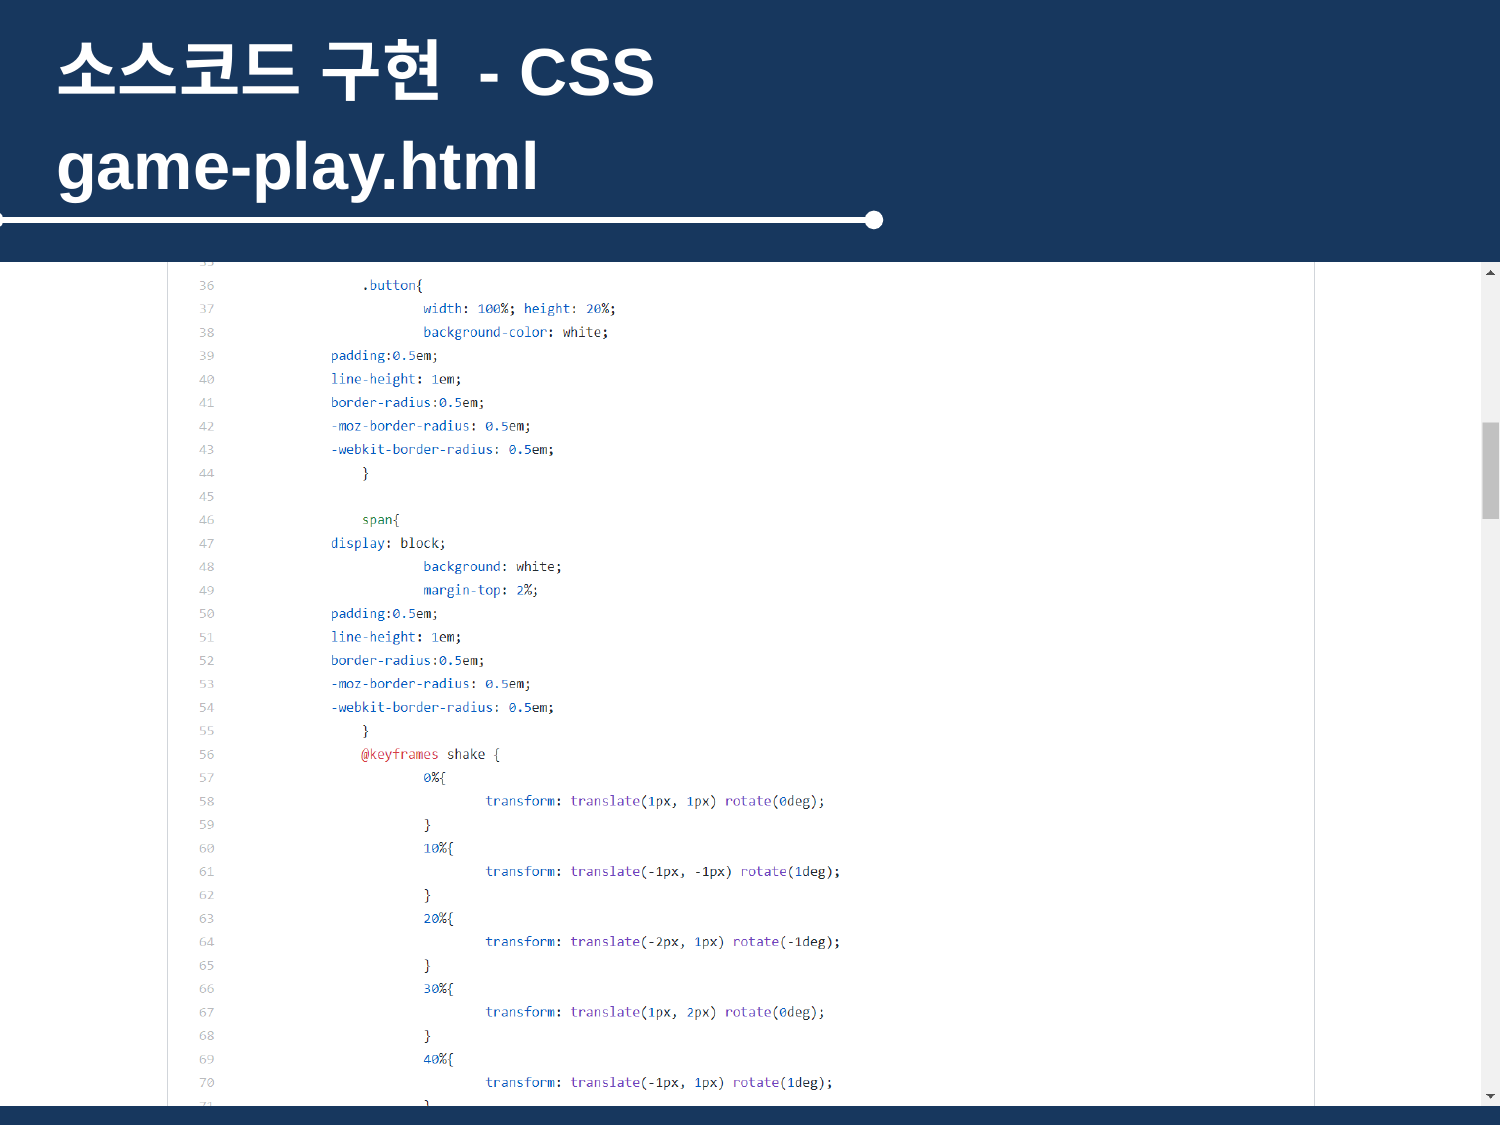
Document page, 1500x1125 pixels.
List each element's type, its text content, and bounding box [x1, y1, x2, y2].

text_box 소스코드 구현 - CSS game-play.html [41, 21, 1093, 93]
text_box https://github.com/bamin0422/webclient-project [637, 1111, 1500, 1118]
picture [0, 261, 1500, 1107]
